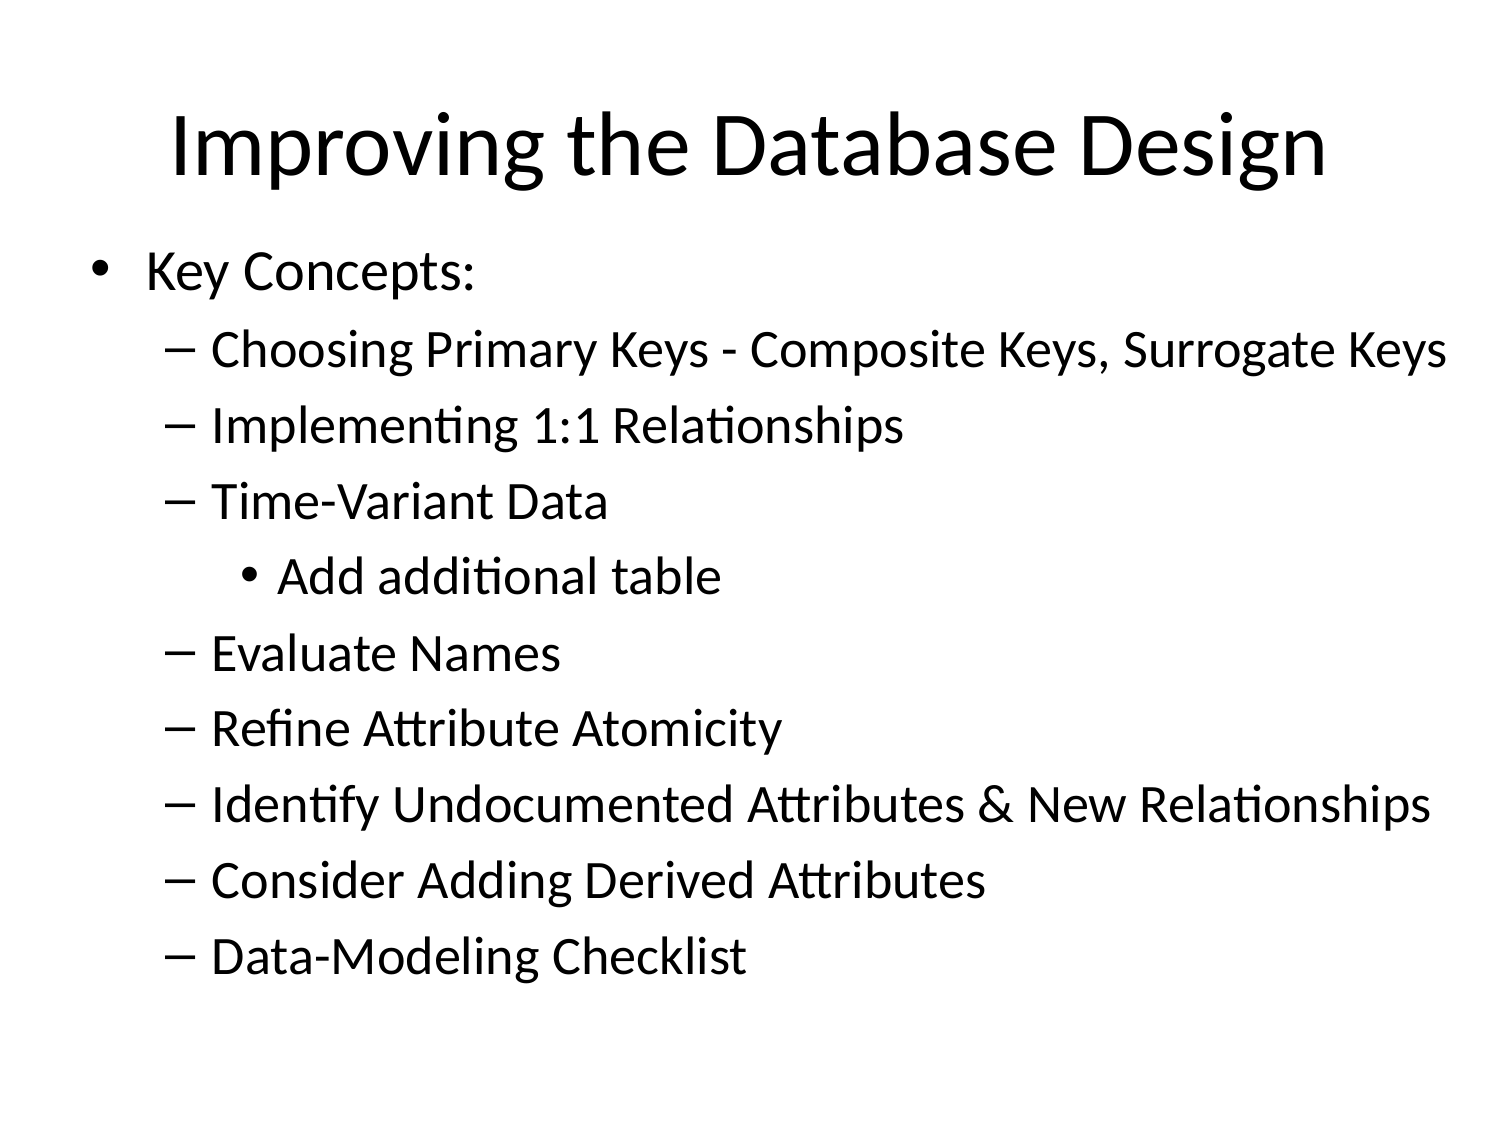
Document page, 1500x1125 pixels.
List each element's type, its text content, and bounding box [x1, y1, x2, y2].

list Key Concepts: Choosing Primary Keys - Composite Keys, Surrogate Keys Implementing 1:1 Relationships Time-Variant Data Add additional table Evaluate Names Refine Attribute Atomicity Identify Undocumented Attributes & New Relationships Consider Adding Derived Attributes Data-Modeling Checklist [75, 224, 1475, 1125]
title Improving the Database Design [75, 45, 1425, 224]
